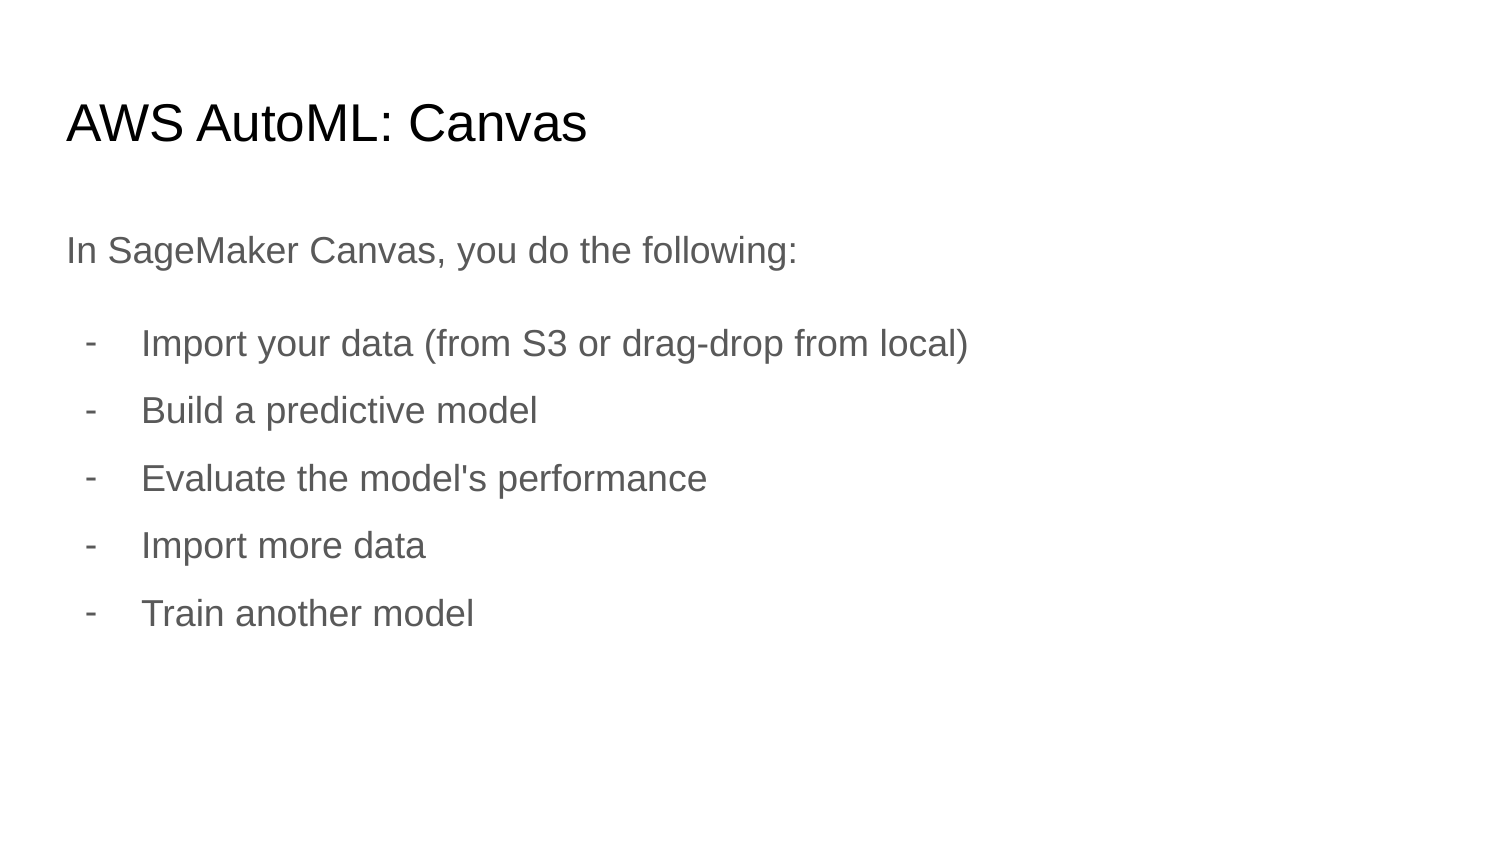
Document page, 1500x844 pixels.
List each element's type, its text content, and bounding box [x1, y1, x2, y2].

title AWS AutoML: Canvas [51, 72, 1449, 167]
list In SageMaker Canvas, you do the following: Import your data (from S3 or drag-drop from local) Build a predictive model Evaluate the model's performance Import more data Train another model [51, 189, 1449, 750]
